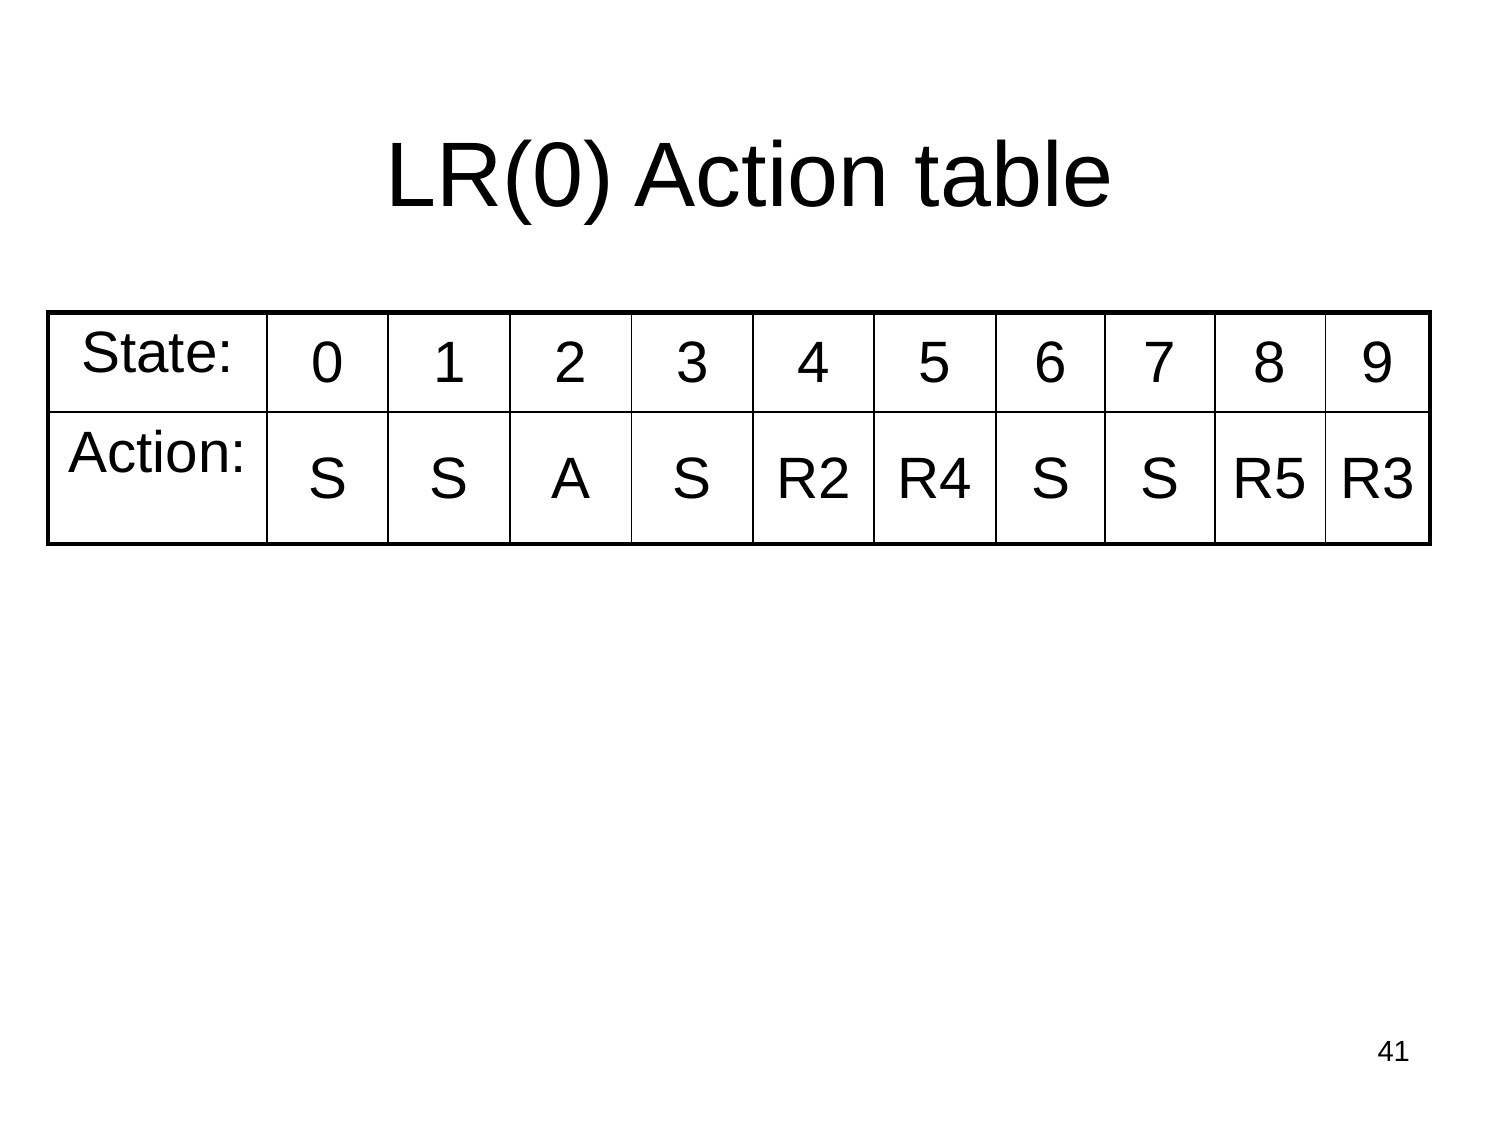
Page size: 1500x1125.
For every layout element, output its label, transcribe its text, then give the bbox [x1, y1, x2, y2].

table_cell S [268, 413, 387, 542]
table_header 1 [389, 315, 509, 411]
table_cell R4 [875, 413, 995, 542]
table_cell A [511, 413, 631, 542]
table_cell S [632, 413, 752, 542]
table_header 6 [997, 315, 1104, 411]
table_cell Action: [50, 413, 266, 542]
table_cell S [997, 413, 1104, 542]
table_header 9 [1326, 315, 1428, 411]
text_box [1074, 1024, 1425, 1100]
table_cell R5 [1216, 413, 1325, 542]
table_header 5 [875, 315, 995, 411]
table_cell R3 [1326, 413, 1428, 542]
title LR(0) Action table [75, 45, 1425, 233]
slide_number 41 [1074, 1024, 1426, 1103]
table_header 0 [268, 315, 387, 411]
table_header 2 [511, 315, 631, 411]
table_cell R2 [754, 413, 873, 542]
table_cell S [389, 413, 509, 542]
table_header 7 [1106, 315, 1214, 411]
table_header 4 [754, 315, 873, 411]
table_header 8 [1216, 315, 1325, 411]
table_header 3 [632, 315, 752, 411]
table_cell S [1106, 413, 1214, 542]
table_header State: [50, 315, 266, 411]
